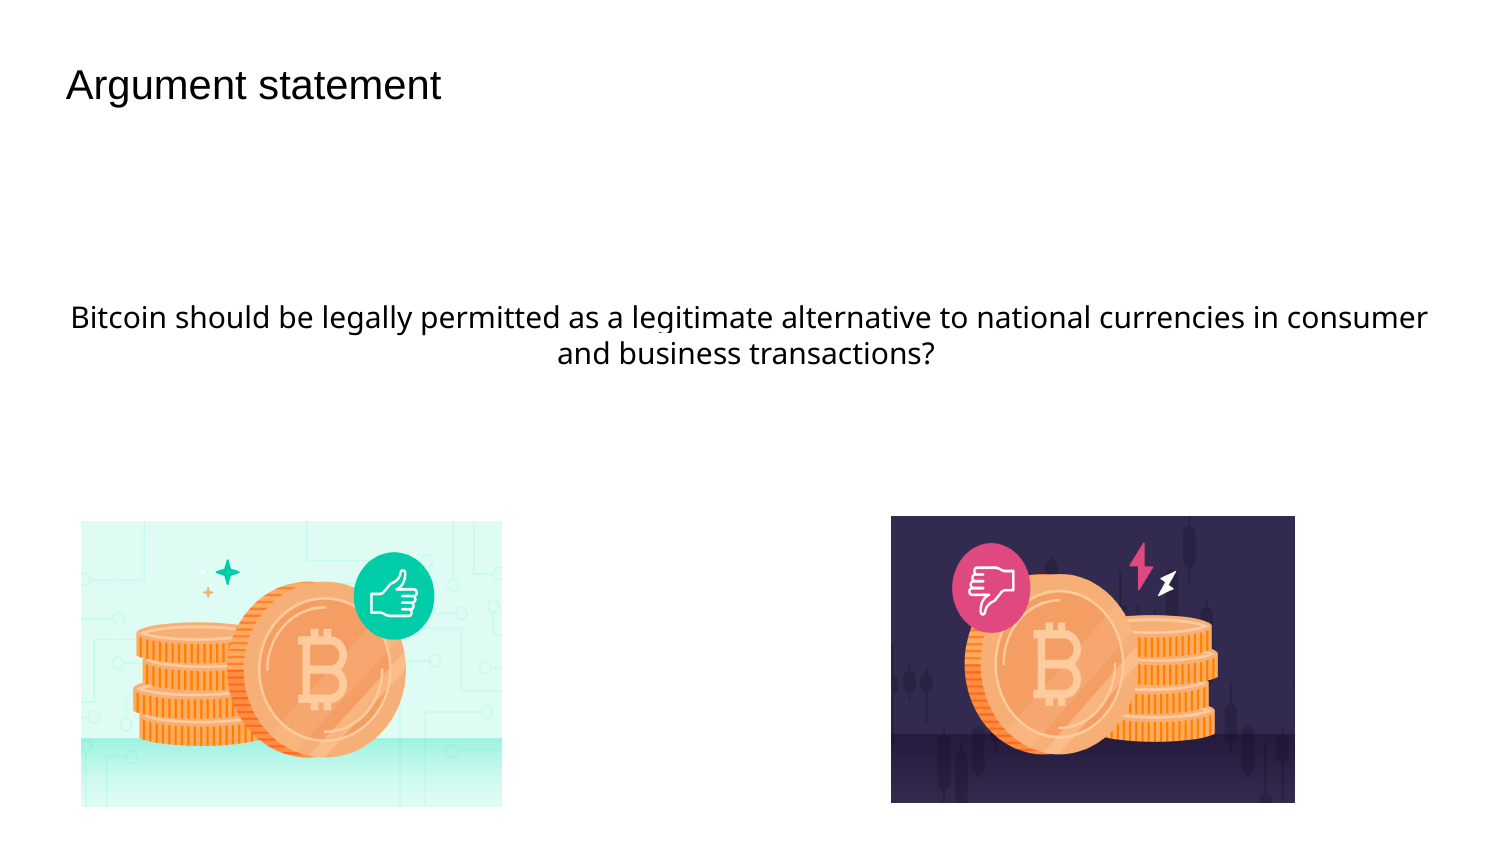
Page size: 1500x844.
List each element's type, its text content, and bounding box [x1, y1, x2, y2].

picture [891, 516, 1295, 804]
title Bitcoin should be legally permitted as a legitimate alternative to national currencies in consumer and business transactions? [51, 283, 1449, 422]
text_box Argument statement [51, 50, 815, 116]
picture [81, 520, 502, 808]
